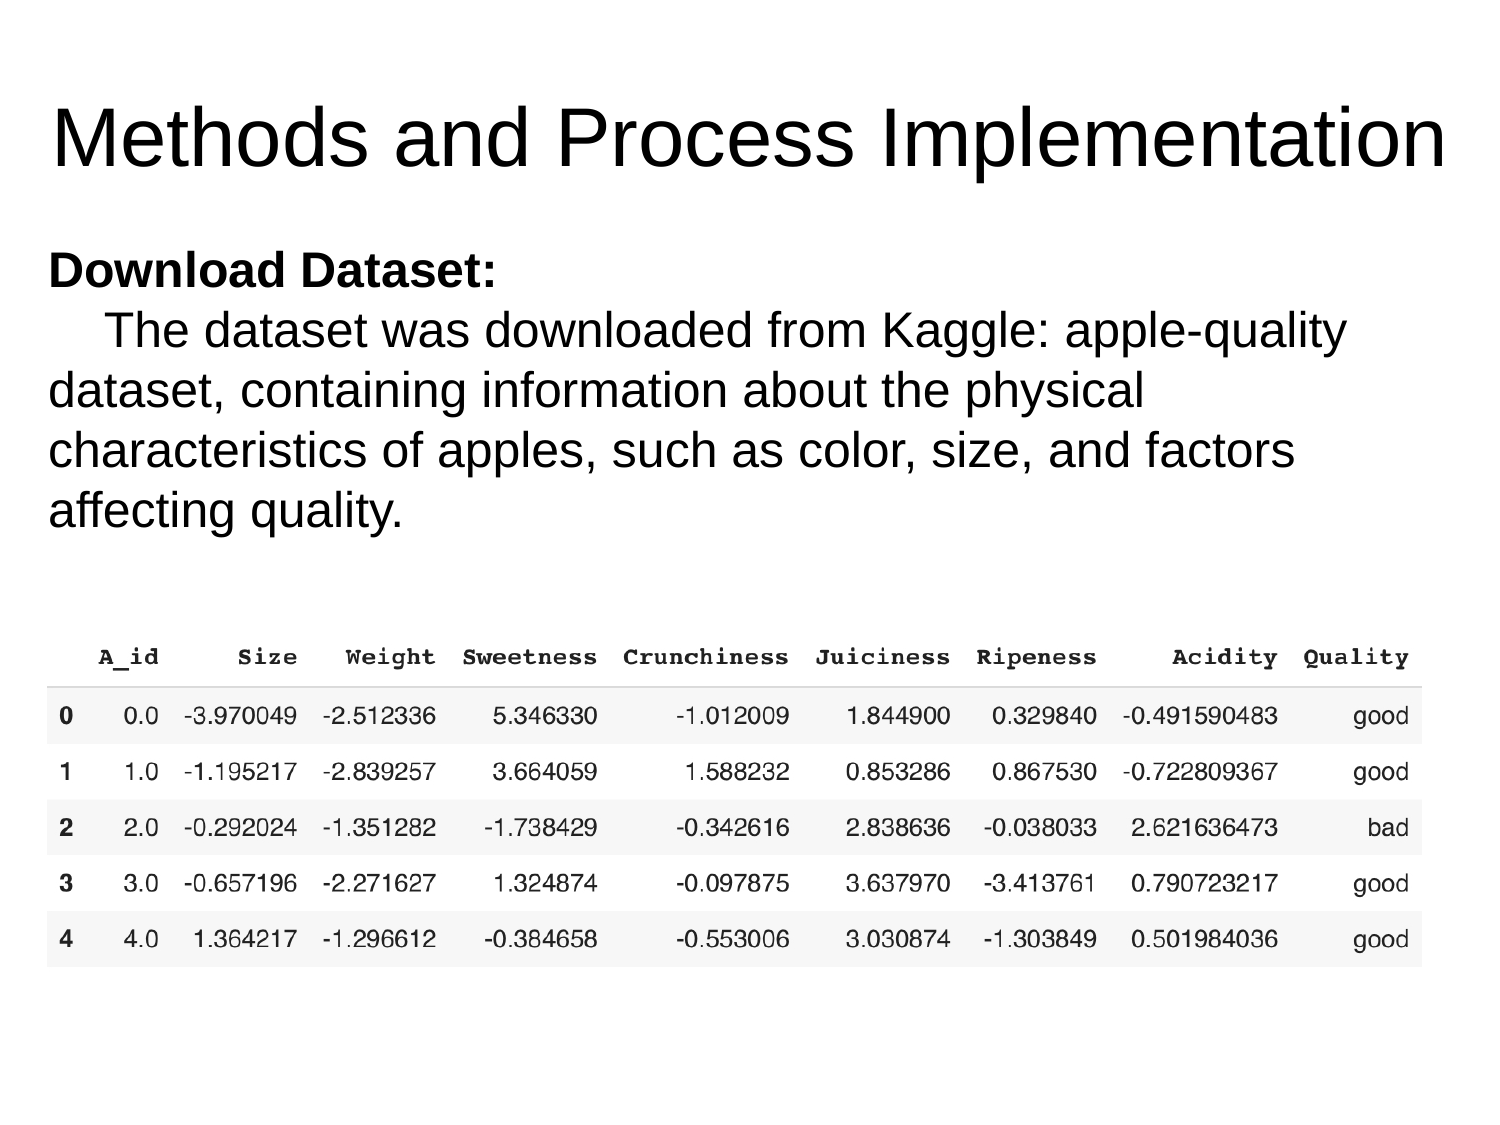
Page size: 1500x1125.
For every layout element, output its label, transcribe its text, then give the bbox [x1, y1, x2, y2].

title Methods and Process Implementation [33, 35, 1467, 231]
text_box Download Dataset: The dataset was downloaded from Kaggle: apple-quality dataset, containing information about the physical characteristics of apples, such as color, size, and factors affecting quality. [33, 230, 1444, 558]
picture [31, 626, 1444, 974]
